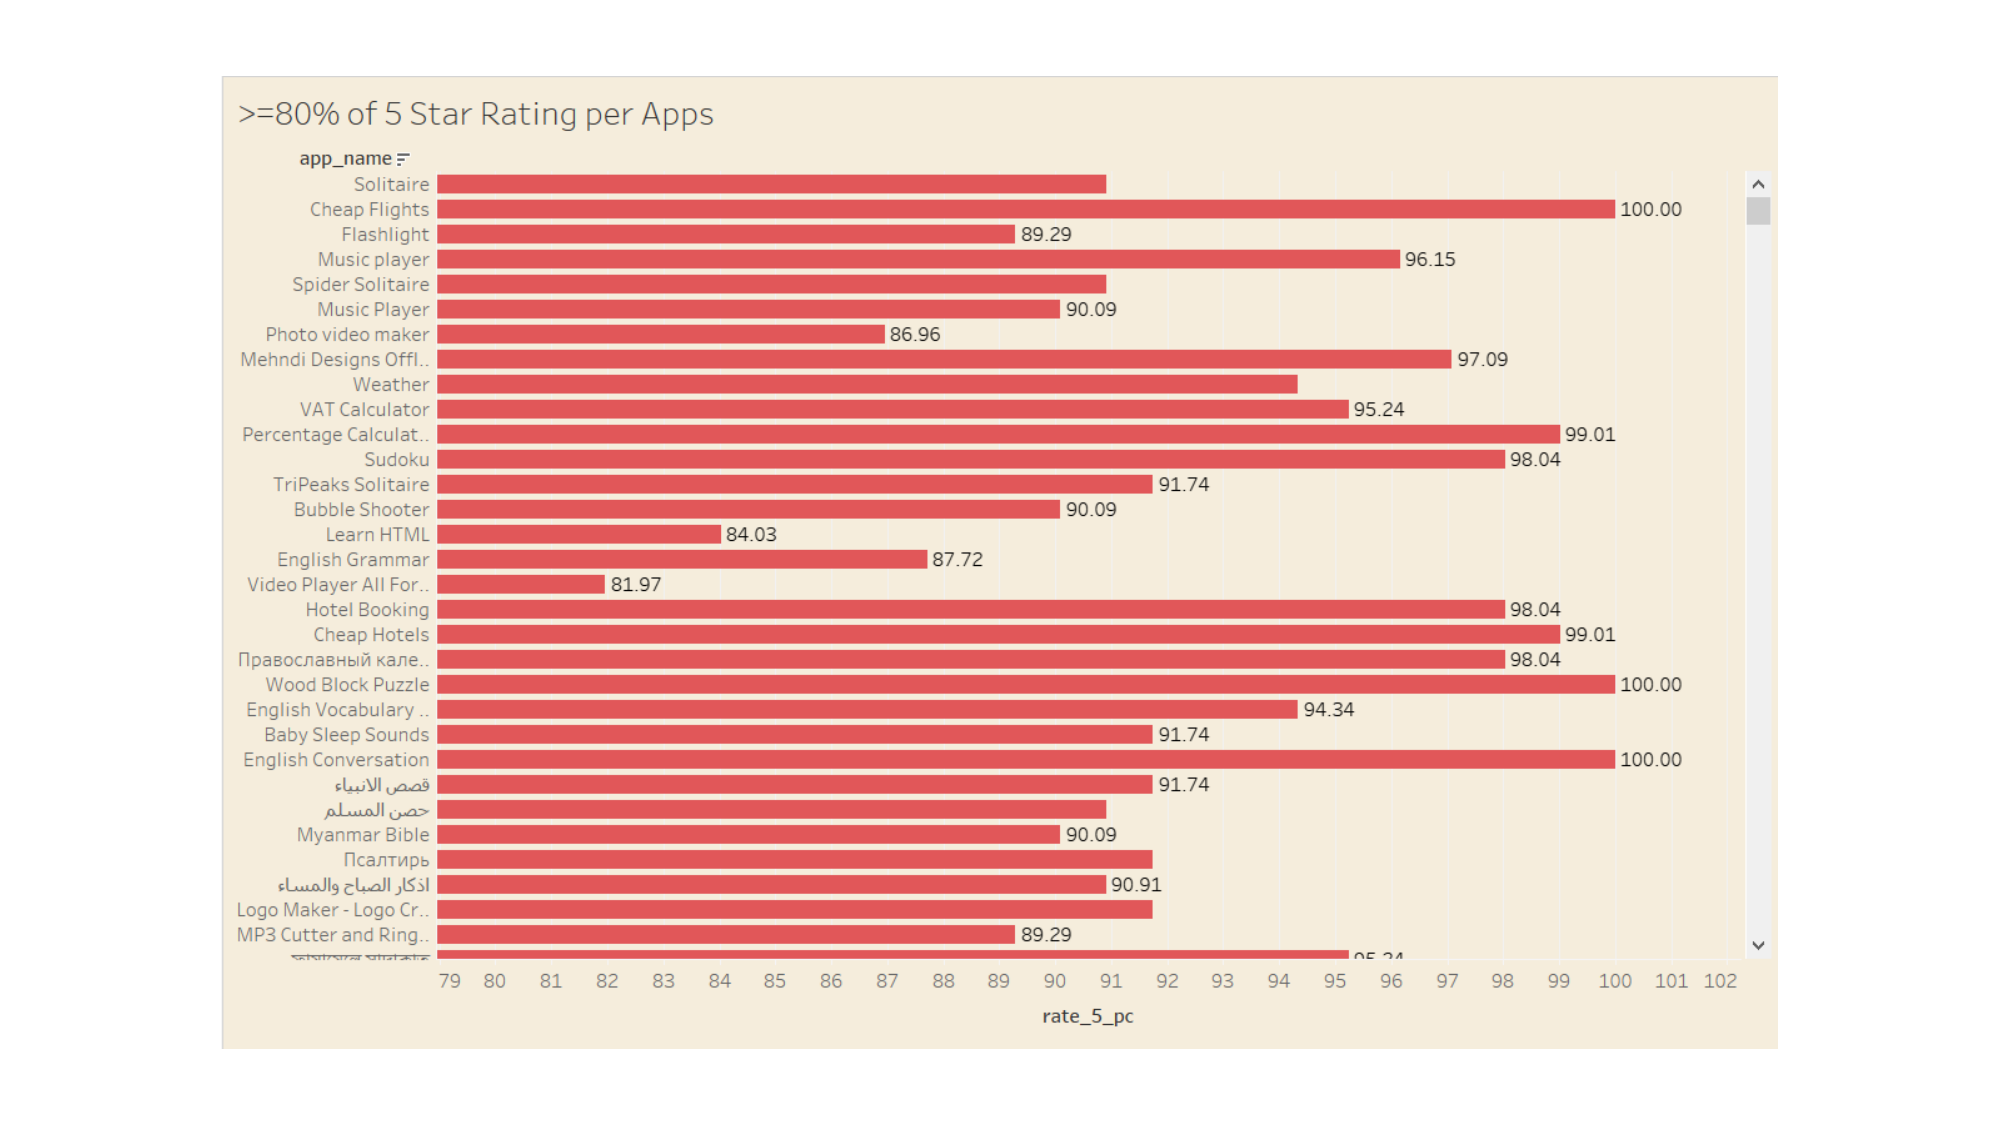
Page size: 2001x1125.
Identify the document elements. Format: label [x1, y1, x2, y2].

picture [221, 75, 1778, 1049]
